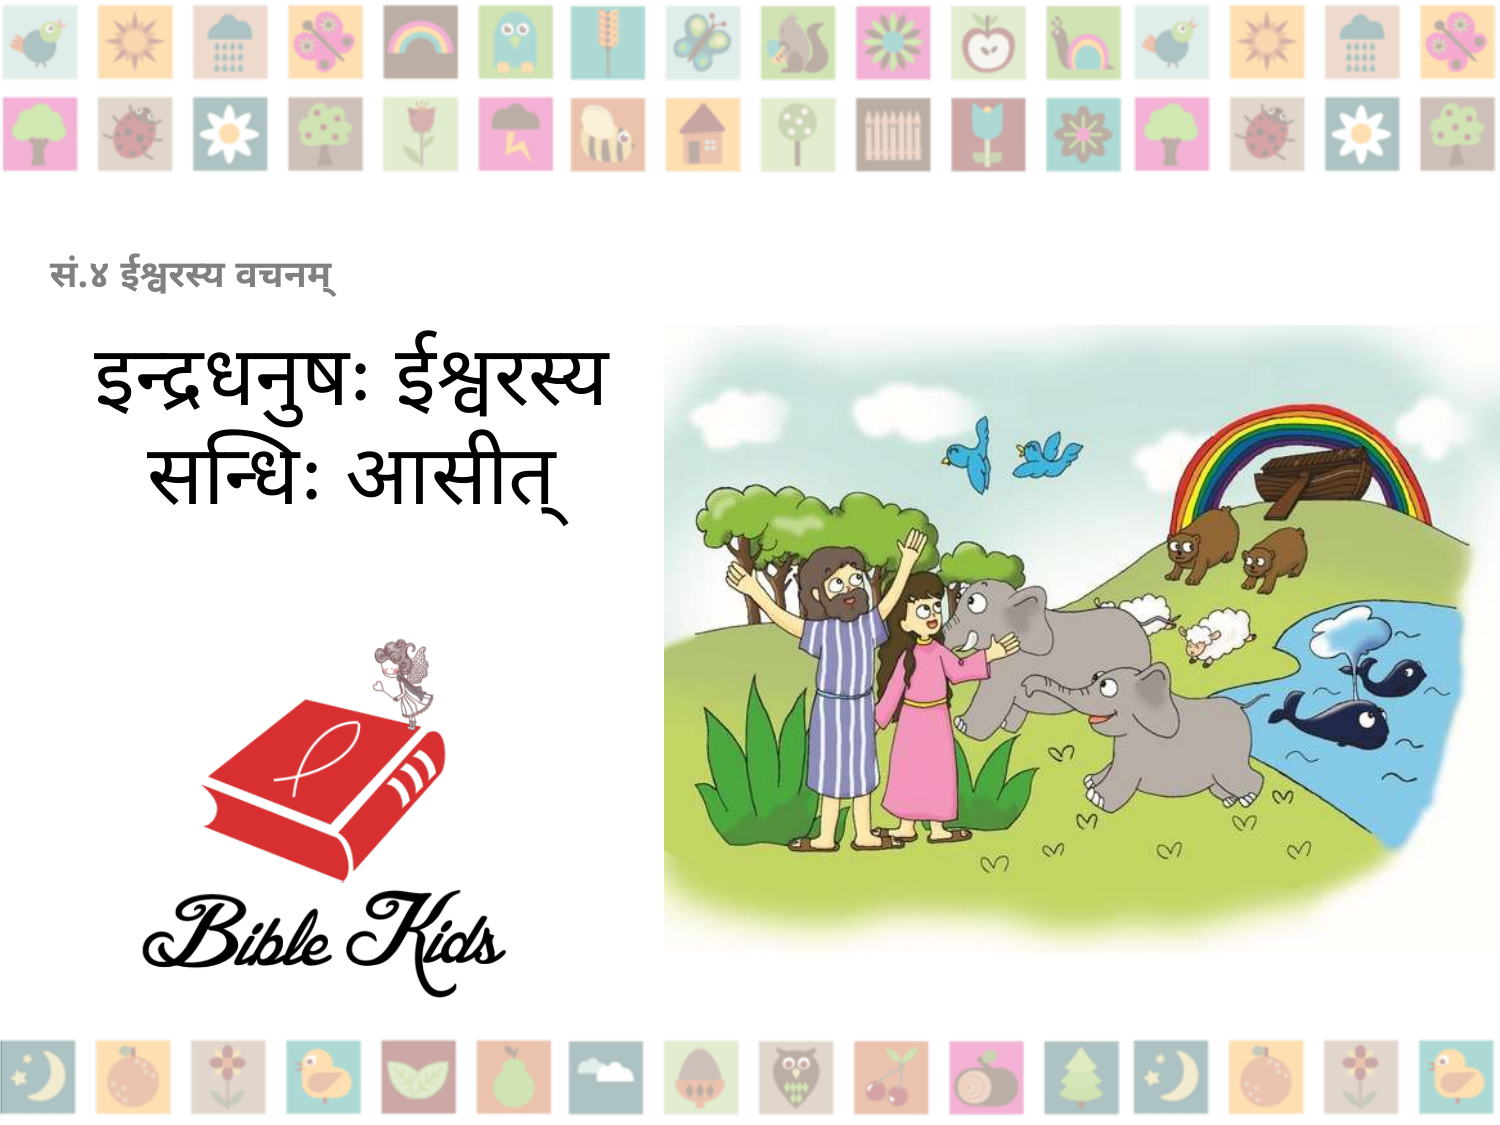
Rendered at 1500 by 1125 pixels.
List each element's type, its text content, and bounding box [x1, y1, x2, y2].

picture [664, 325, 1500, 953]
text_box इन्द्रधनुषः ईश्वरस्य सन्धिः आसीत् [29, 314, 675, 530]
picture [117, 600, 544, 1027]
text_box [0, 1028, 1500, 1118]
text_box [0, 3, 1500, 181]
text_box सं.४ ईश्वरस्य वचनम् [35, 242, 543, 303]
